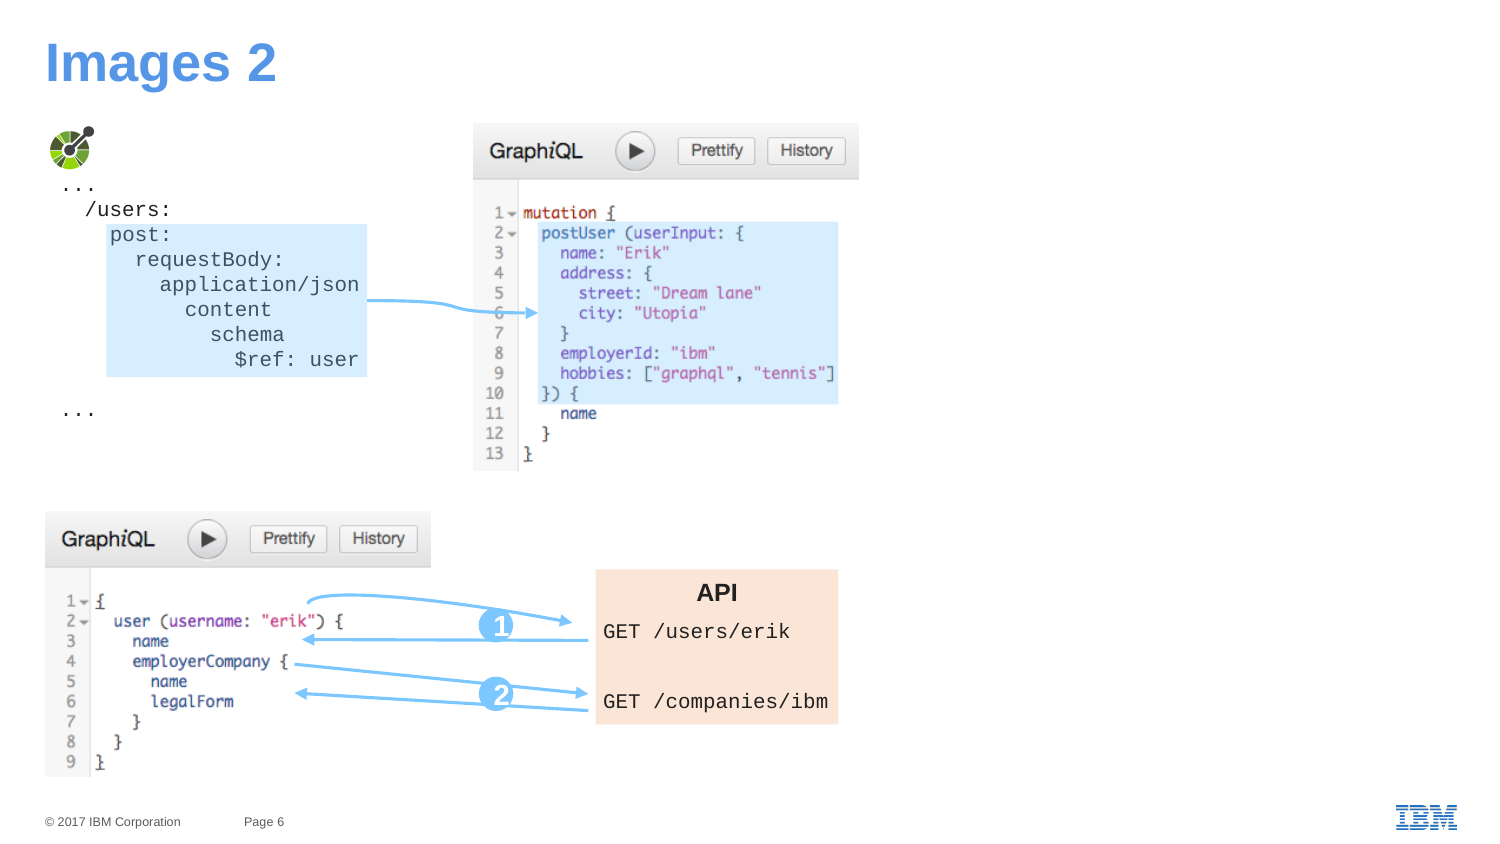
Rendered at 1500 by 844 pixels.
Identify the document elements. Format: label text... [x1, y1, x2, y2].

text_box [44, 123, 860, 471]
picture [1396, 805, 1457, 830]
title Images 2 [45, 30, 1455, 165]
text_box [44, 511, 839, 777]
